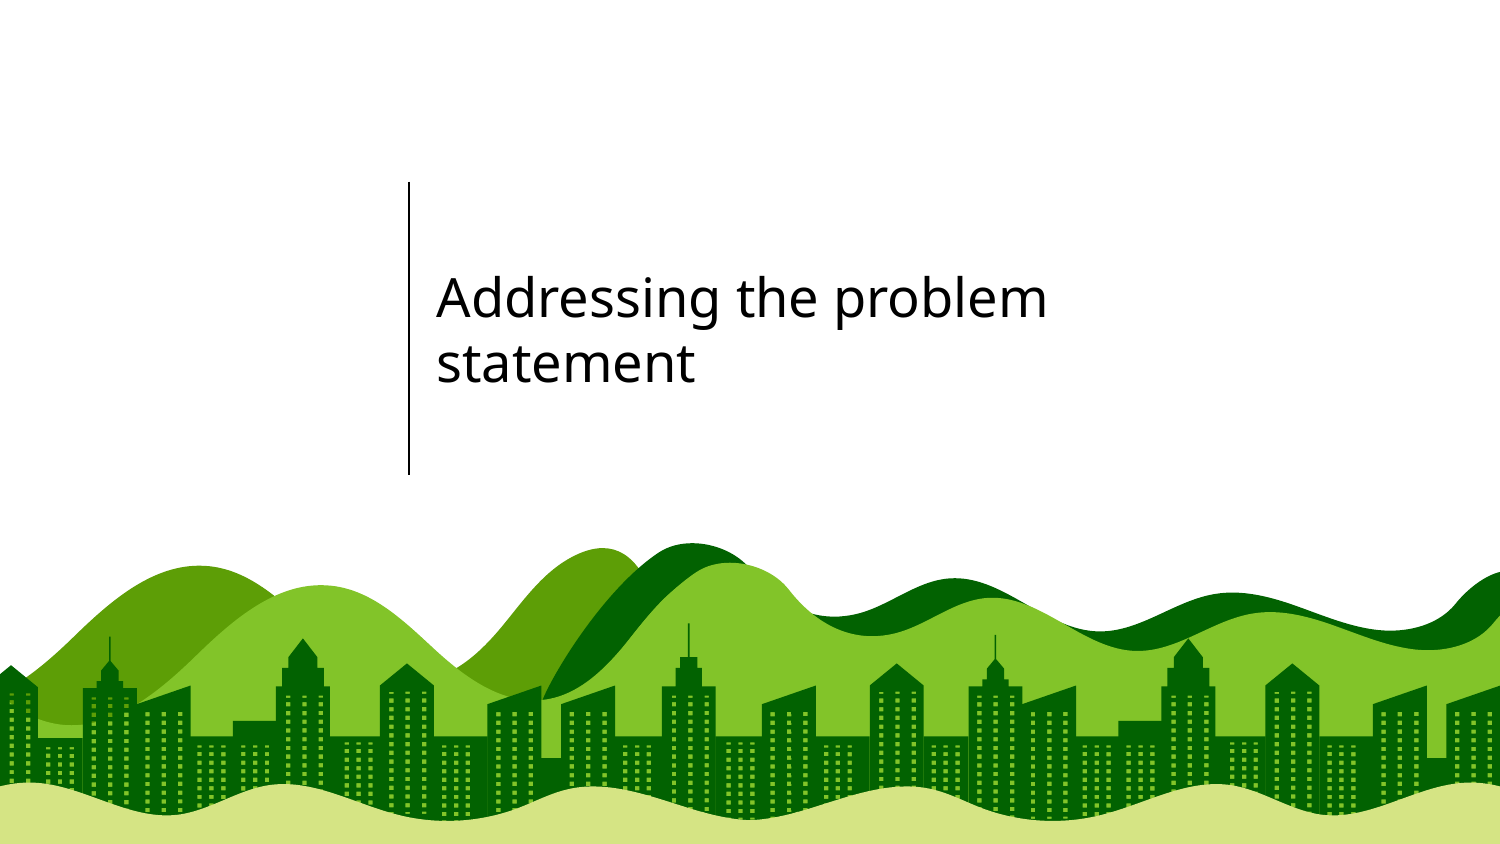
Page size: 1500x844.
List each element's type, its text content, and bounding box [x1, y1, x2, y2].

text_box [0, 542, 1500, 844]
title Addressing the problem statement [421, 138, 1091, 519]
